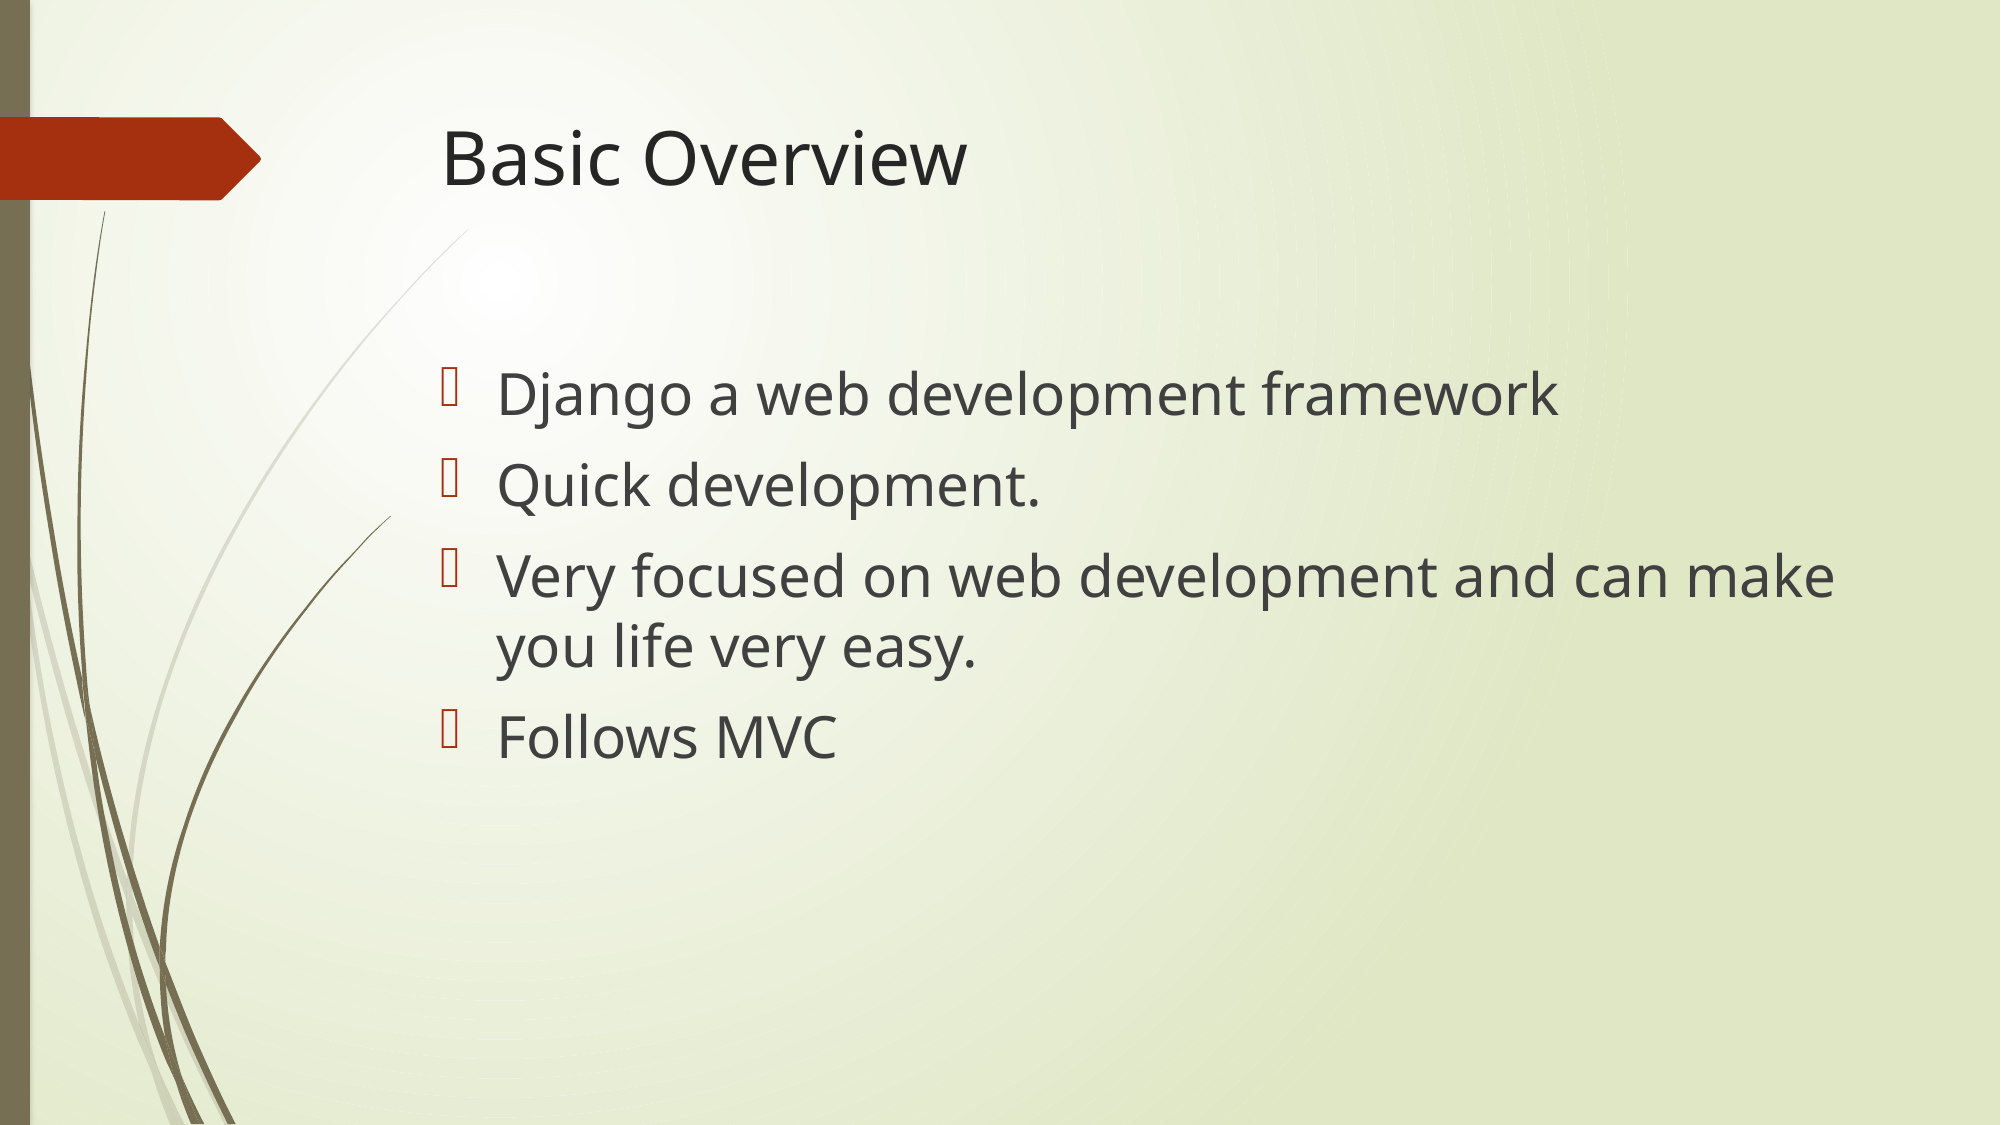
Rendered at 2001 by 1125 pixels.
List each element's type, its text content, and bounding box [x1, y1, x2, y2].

title Basic Overview [425, 102, 1888, 313]
list Django a web development framework Quick development. Very focused on web development and can make you life very easy. Follows MVC [424, 350, 1888, 970]
